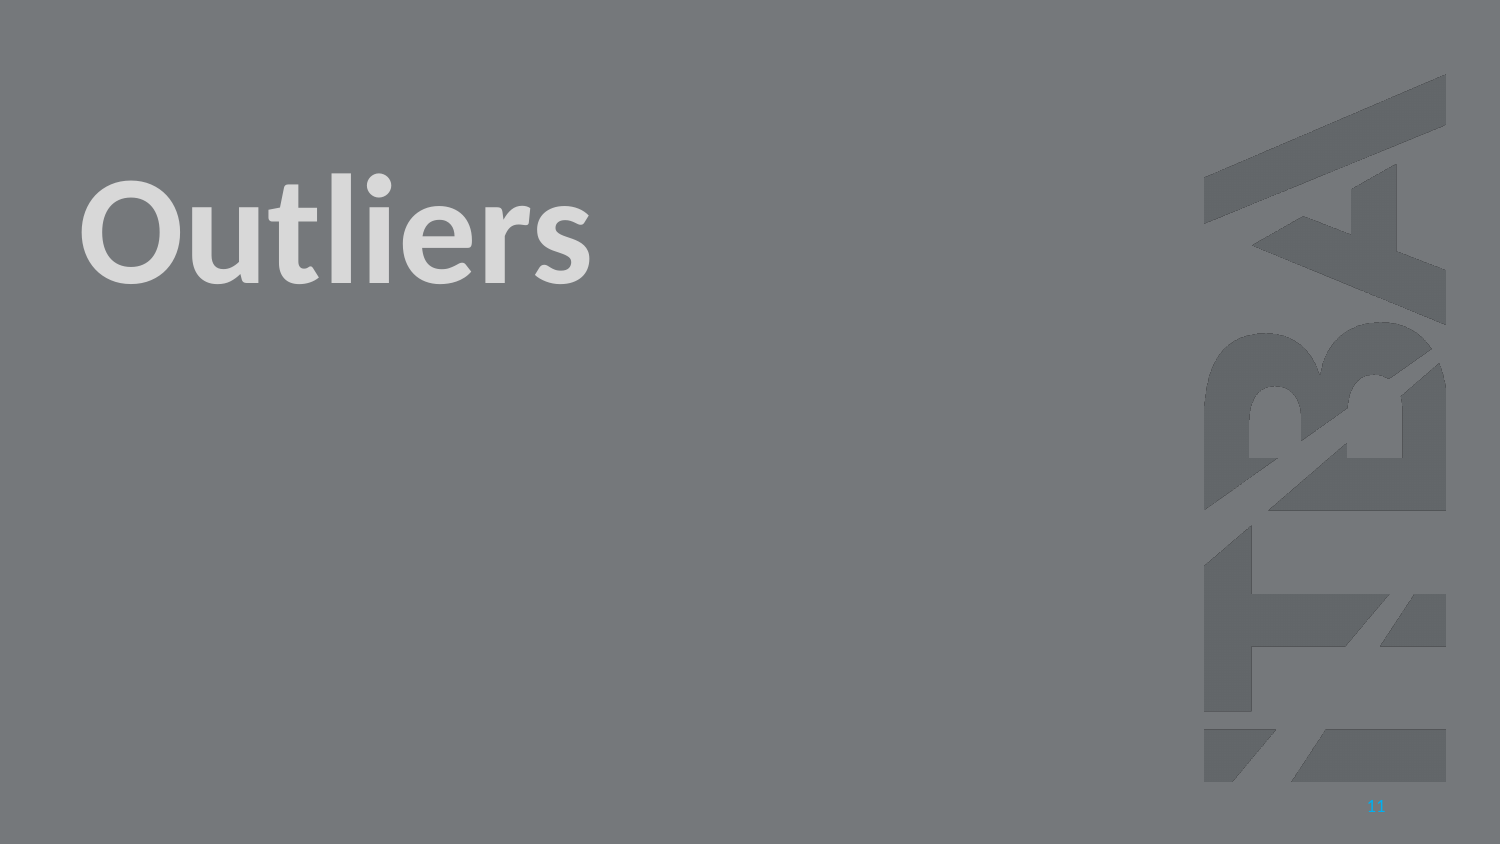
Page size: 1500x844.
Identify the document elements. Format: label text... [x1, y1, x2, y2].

picture [1204, 73, 1446, 782]
title Outliers [67, 121, 1254, 814]
slide_number ‹#› [1059, 782, 1397, 827]
